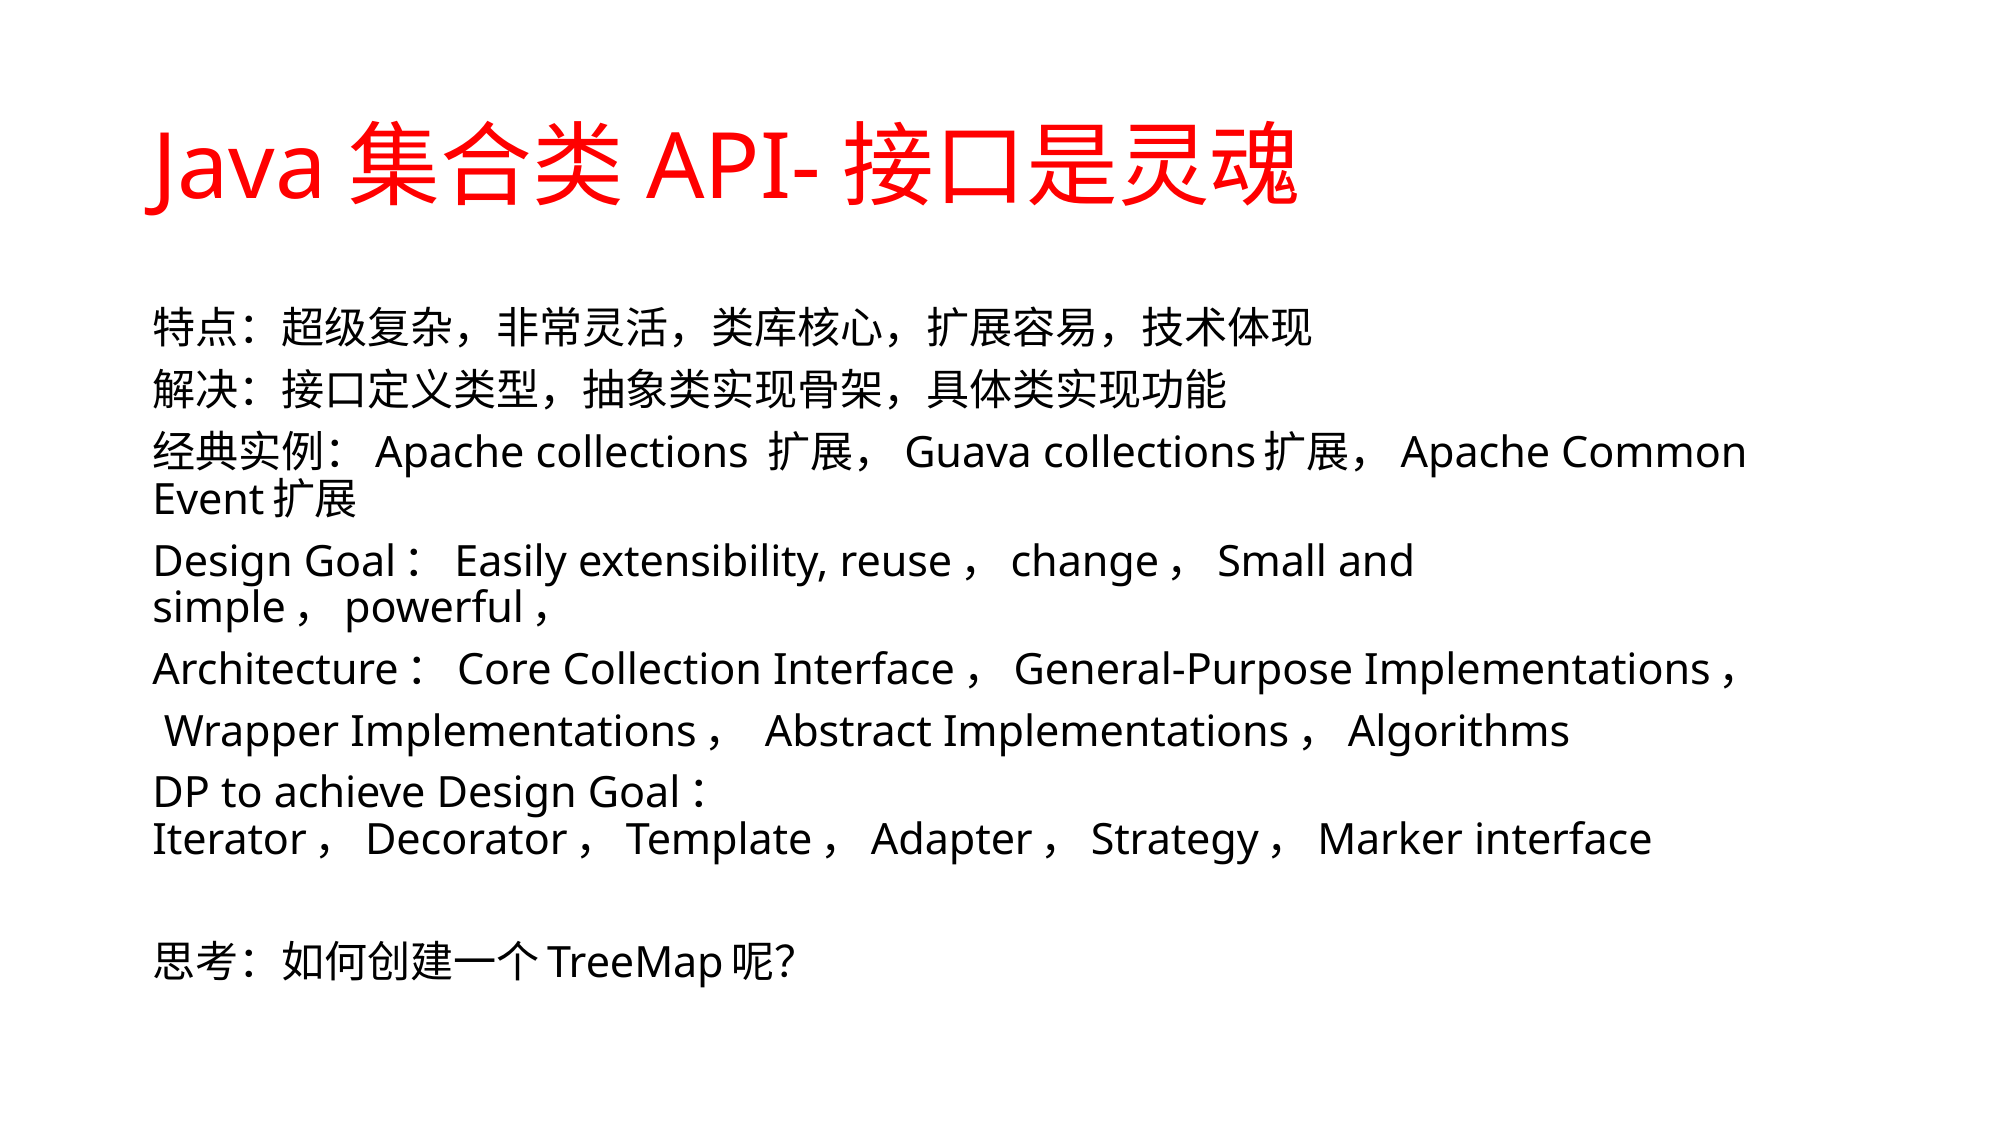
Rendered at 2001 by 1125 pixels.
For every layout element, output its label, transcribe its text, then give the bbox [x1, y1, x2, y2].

list 特点：超级复杂，非常灵活，类库核心，扩展容易，技术体现 解决：接口定义类型，抽象类实现骨架，具体类实现功能 经典实例：Apache collections 扩展，Guava collections扩展，Apache Common Event扩展 Design Goal：Easily extensibility, reuse，change，Small and simple，powerful， Architecture：Core Collection Interface，General-Purpose Implementations， Wrapper Implementations， Abstract Implementations，Algorithms DP to achieve Design Goal：Iterator，Decorator，Template，Adapter，Strategy，Marker interface 思考：如何创建一个TreeMap呢？ [137, 299, 1863, 1014]
title Java集合类API-接口是灵魂 [137, 59, 1863, 278]
